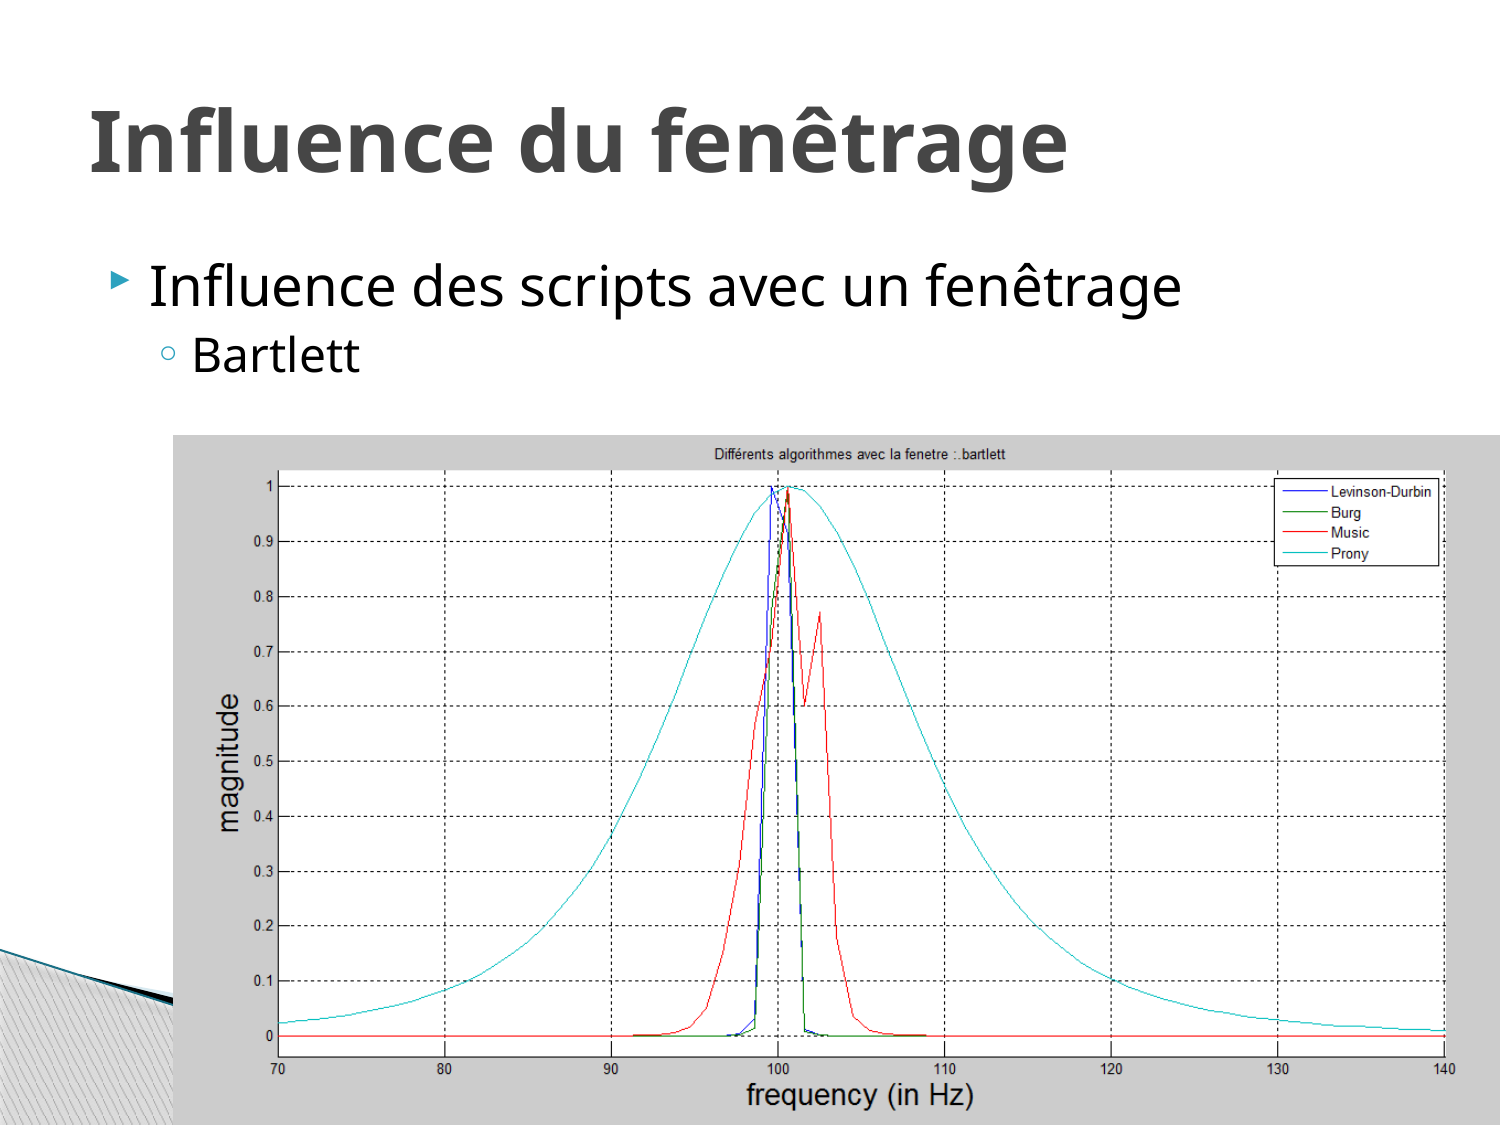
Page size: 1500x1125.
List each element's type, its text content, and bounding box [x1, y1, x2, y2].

picture [173, 435, 1500, 1125]
list Influence des scripts avec un fenêtrage Bartlett [75, 243, 1425, 986]
title Influence du fenêtrage [75, 45, 1425, 233]
